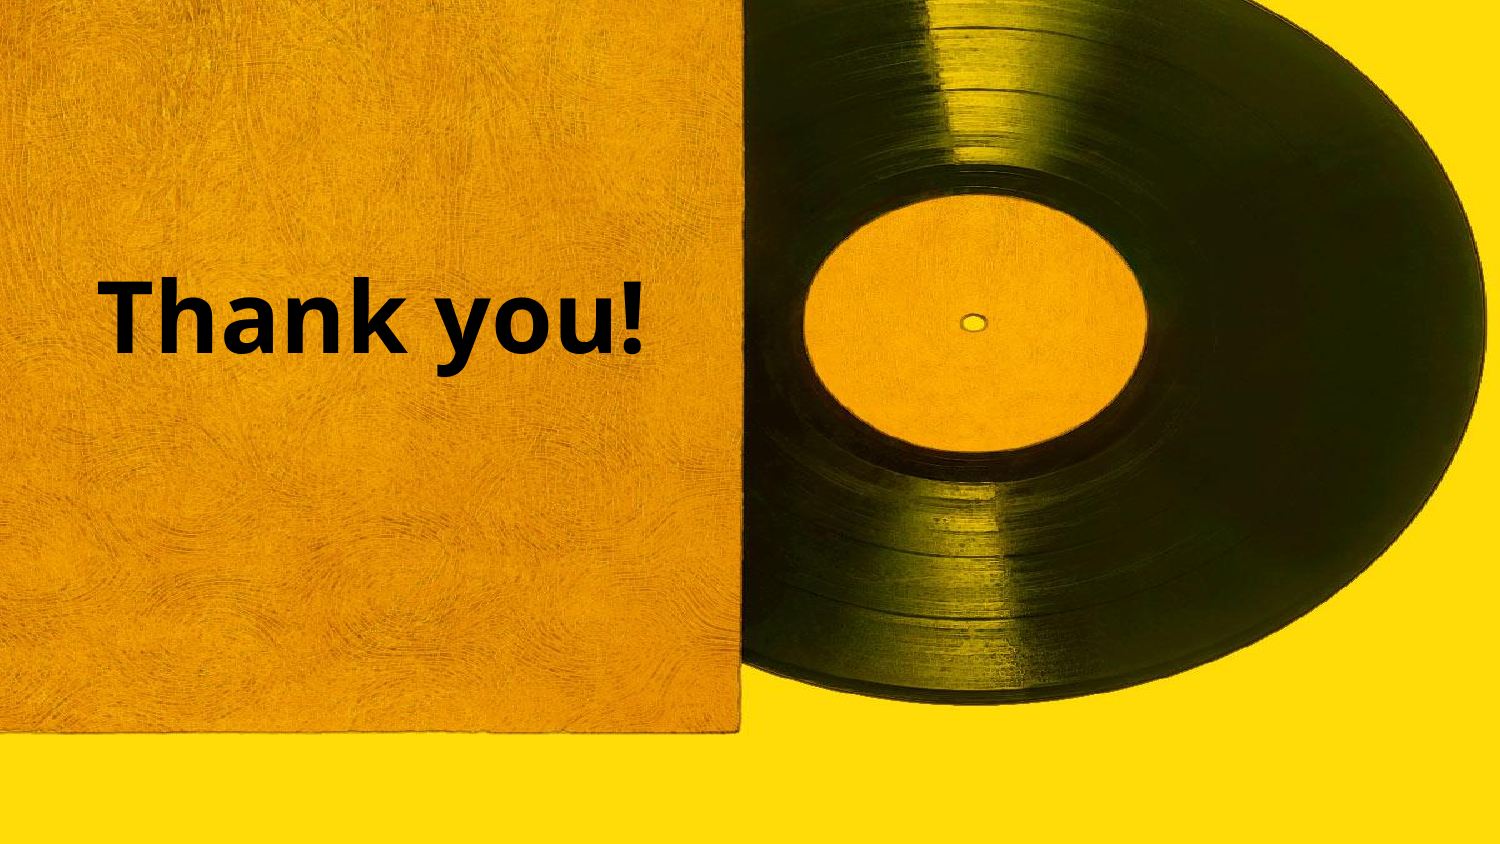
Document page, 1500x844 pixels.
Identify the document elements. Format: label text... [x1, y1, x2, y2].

picture [0, 0, 1500, 844]
title Thank you! [51, 136, 694, 491]
